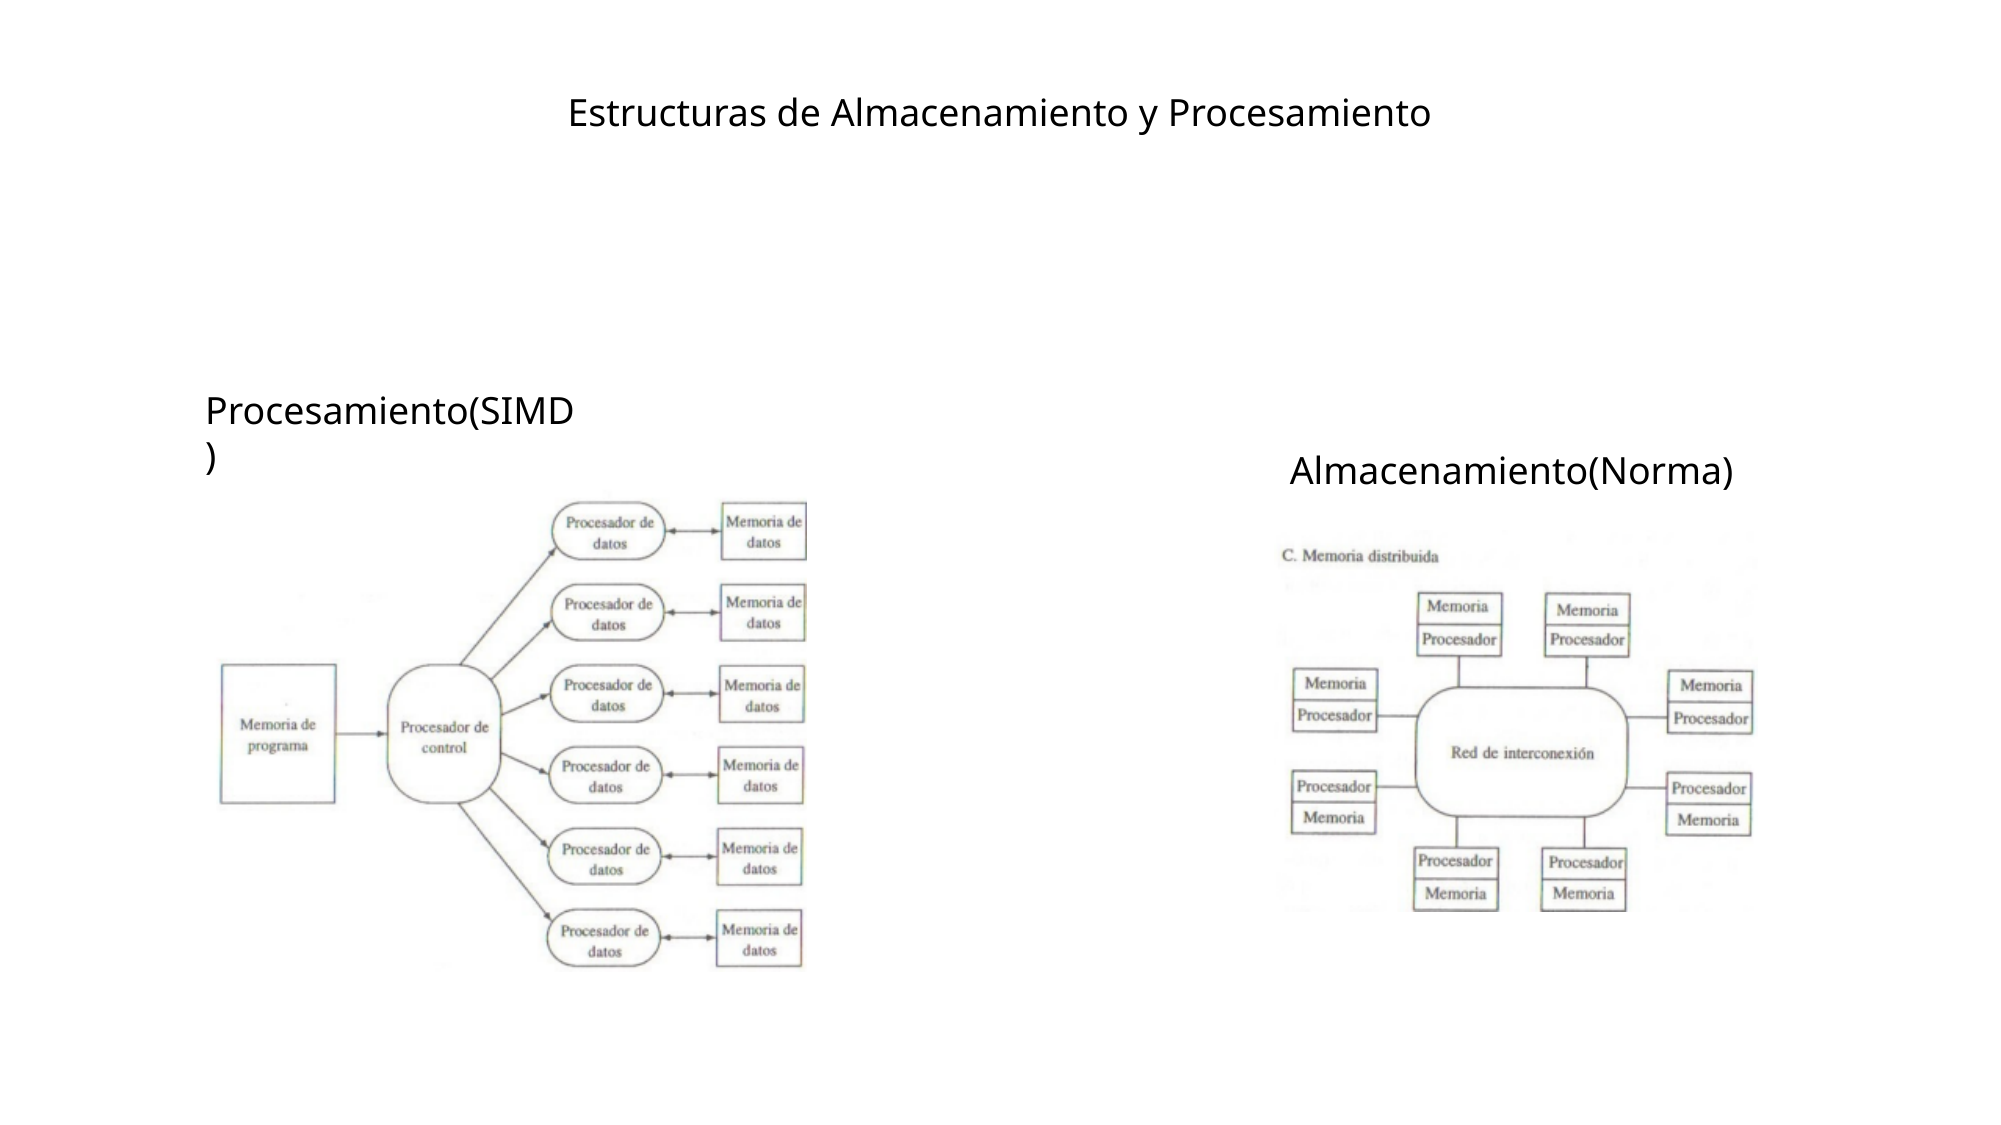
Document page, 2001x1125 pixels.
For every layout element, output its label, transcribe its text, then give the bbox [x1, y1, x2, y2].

text_box Almacenamiento(Norma) [1274, 439, 1758, 500]
text_box Estructuras de Almacenamiento y Procesamiento [552, 81, 1448, 142]
text_box Procesamiento(SIMD) [190, 379, 596, 469]
picture [1274, 529, 1759, 913]
picture [189, 469, 807, 973]
